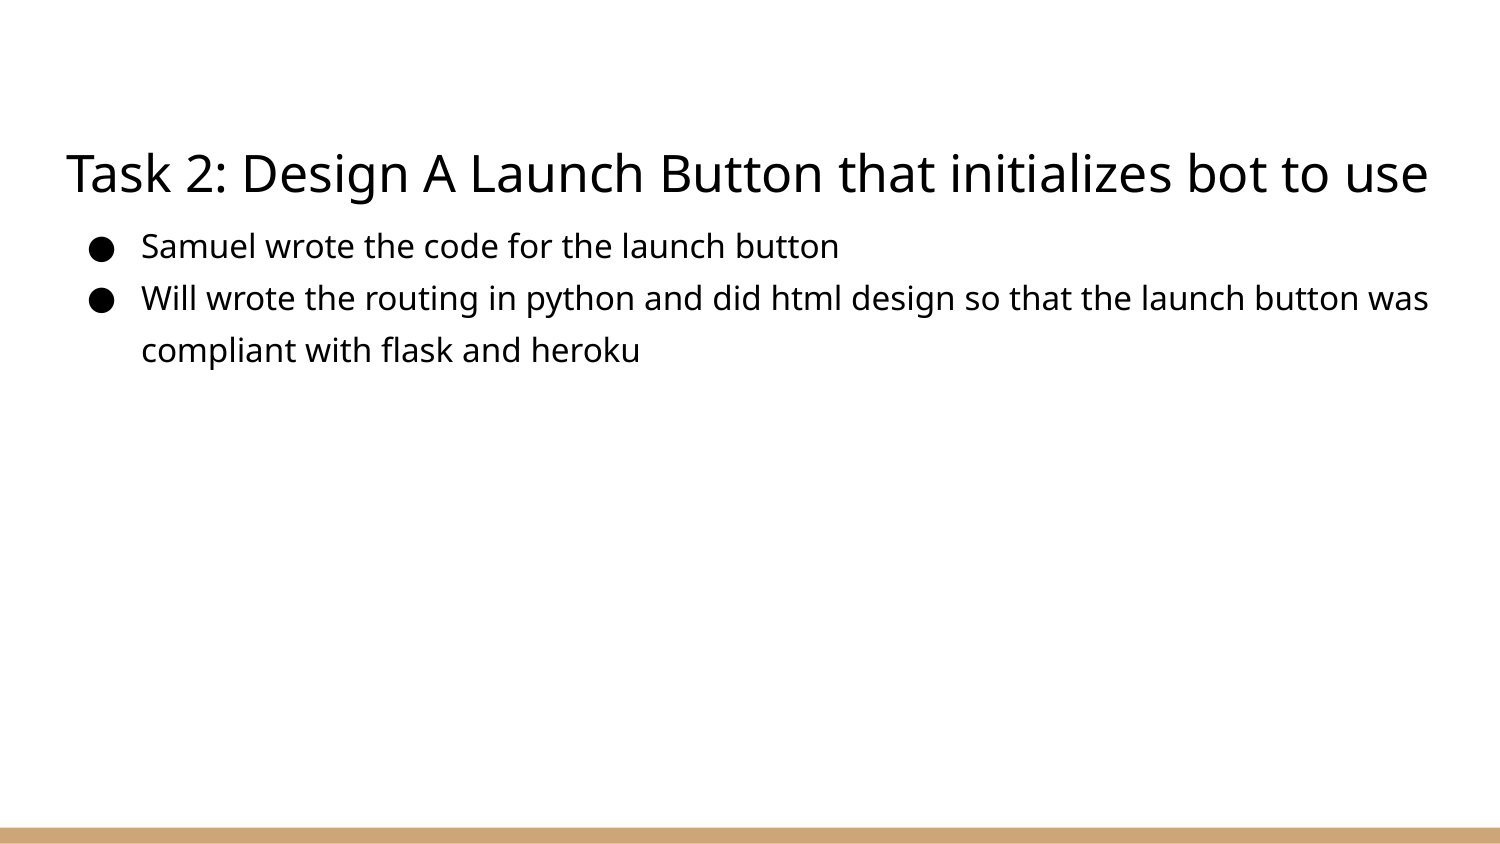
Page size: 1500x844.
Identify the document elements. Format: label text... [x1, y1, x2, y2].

title Task 2: Design A Launch Button that initializes bot to use [51, 51, 1449, 200]
list Samuel wrote the code for the launch button Will wrote the routing in python and did html design so that the launch button was compliant with flask and heroku [51, 200, 1449, 752]
